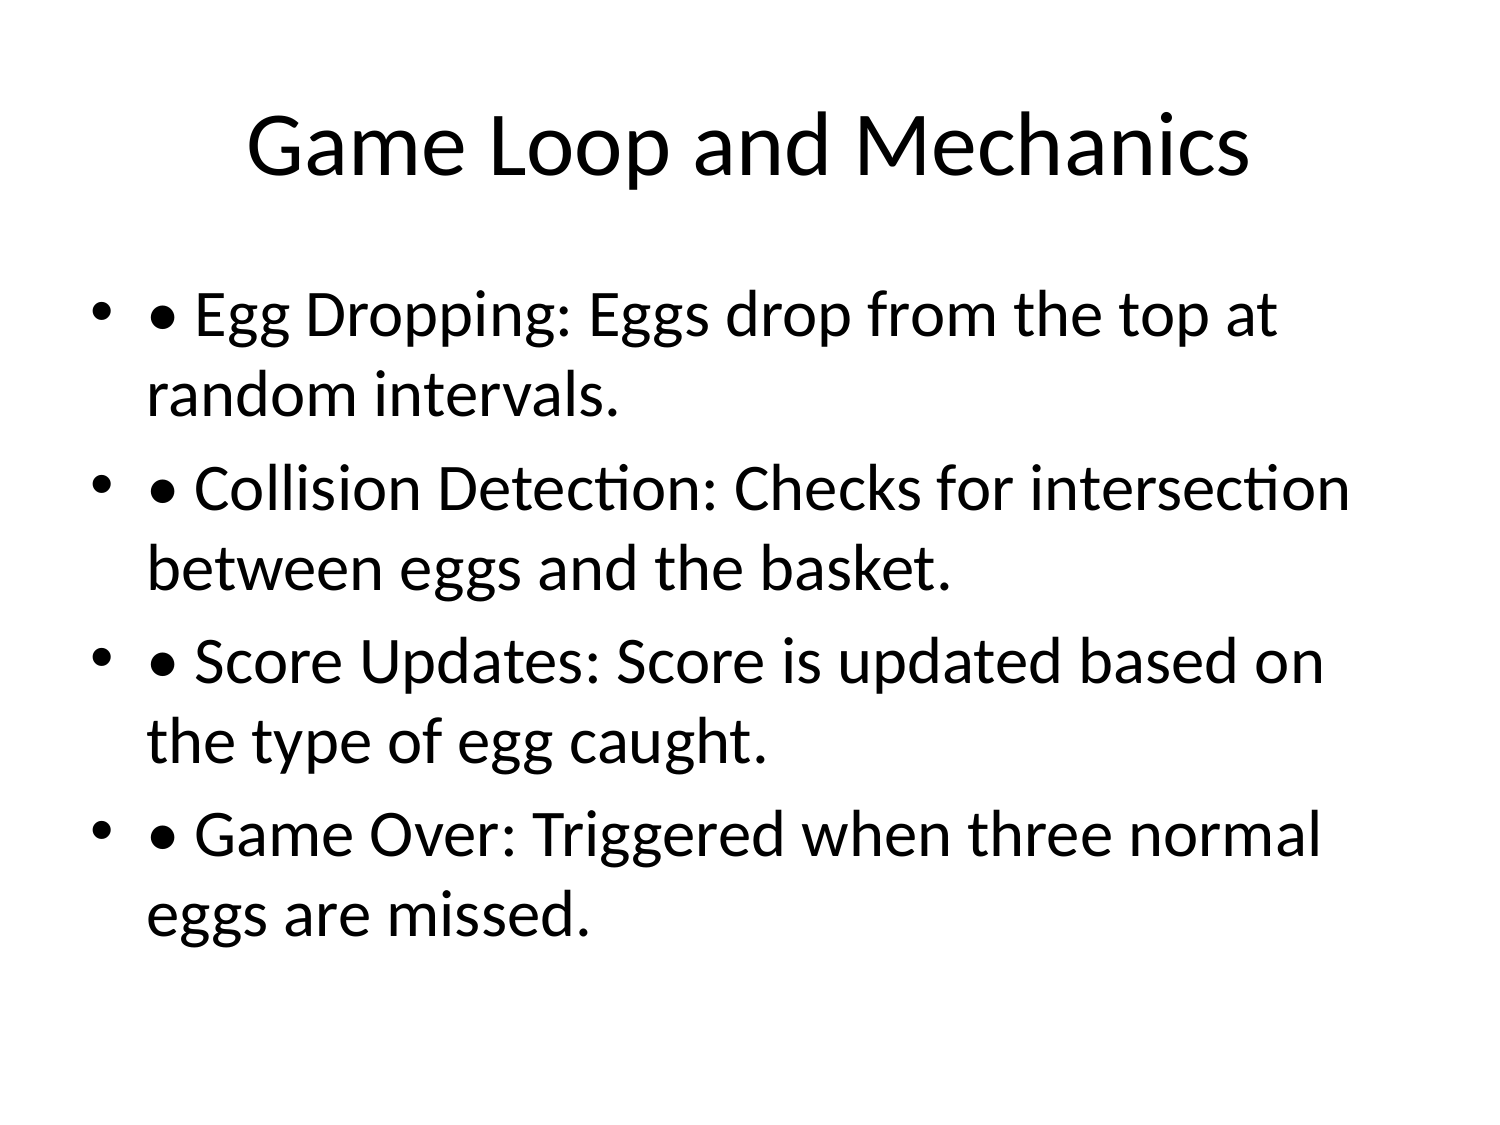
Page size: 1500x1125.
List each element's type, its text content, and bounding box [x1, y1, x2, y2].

title Game Loop and Mechanics [75, 45, 1425, 233]
list • Egg Dropping: Eggs drop from the top at random intervals. • Collision Detection: Checks for intersection between eggs and the basket. • Score Updates: Score is updated based on the type of egg caught. • Game Over: Triggered when three normal eggs are missed. [75, 262, 1425, 1005]
